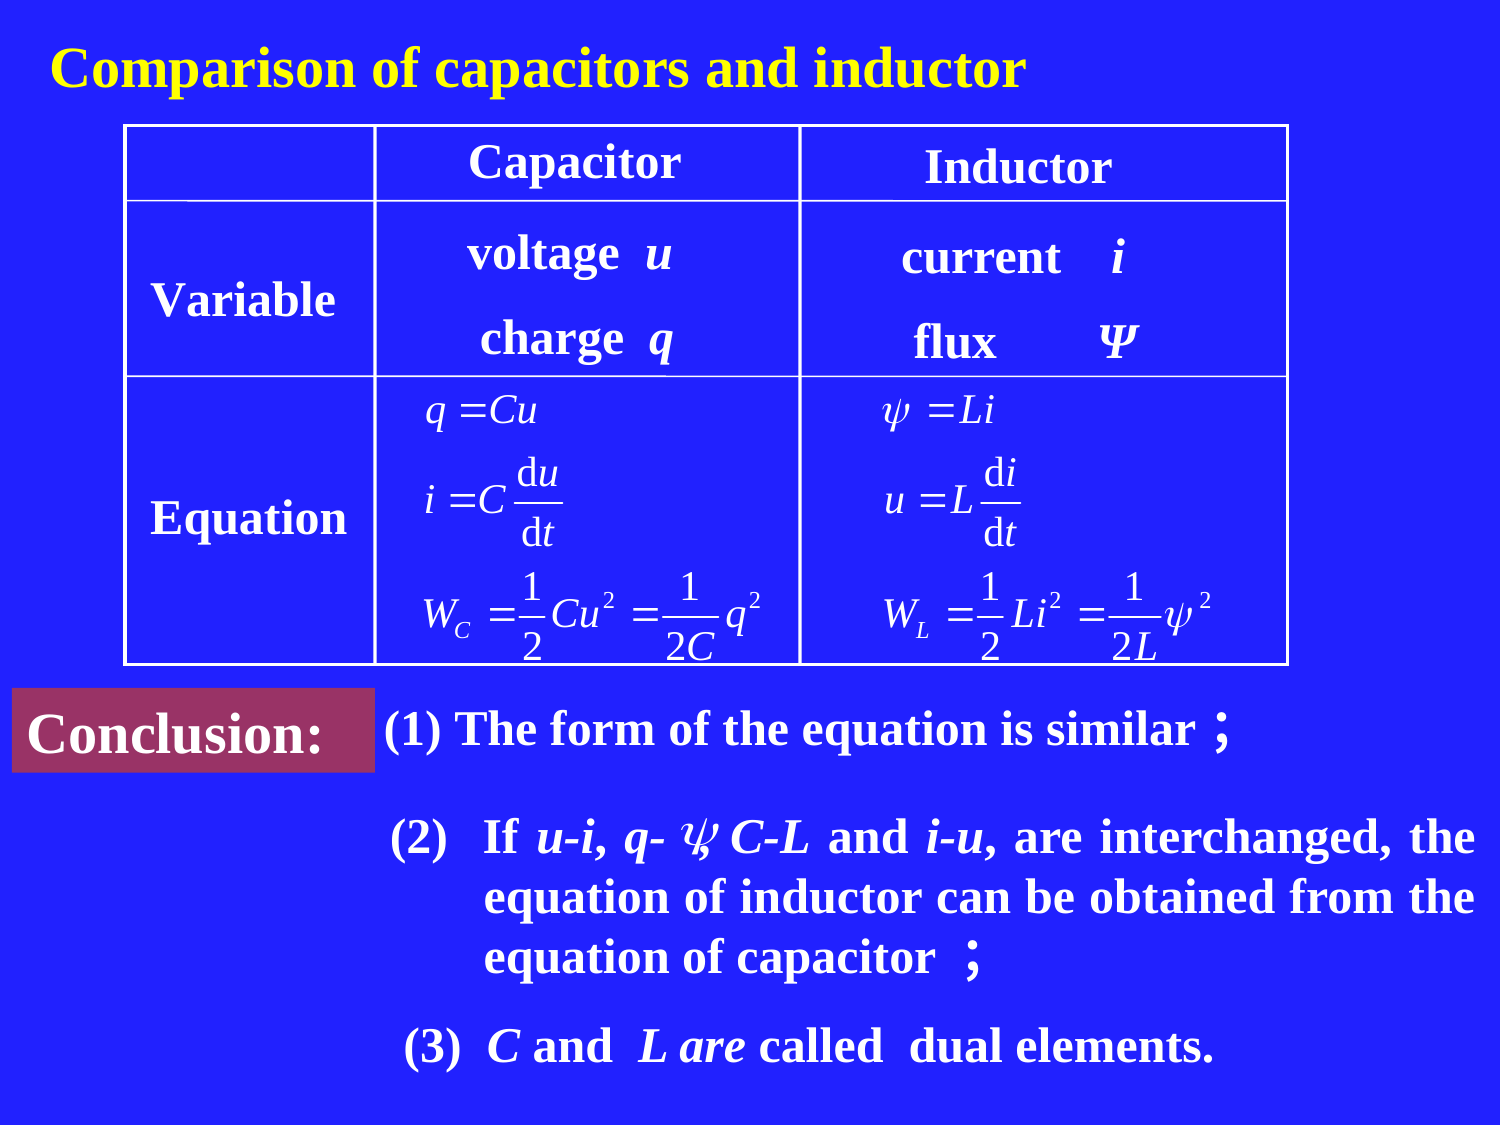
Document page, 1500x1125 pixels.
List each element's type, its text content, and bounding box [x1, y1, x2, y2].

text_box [374, 795, 1491, 993]
text_box (3) C and L are called dual elements. [388, 1004, 1230, 1080]
text_box Conclusion: [11, 687, 375, 773]
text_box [124, 120, 1288, 667]
text_box Comparison of capacitors and inductor [34, 22, 1044, 107]
text_box (1) The form of the equation is similar； [375, 688, 1274, 763]
